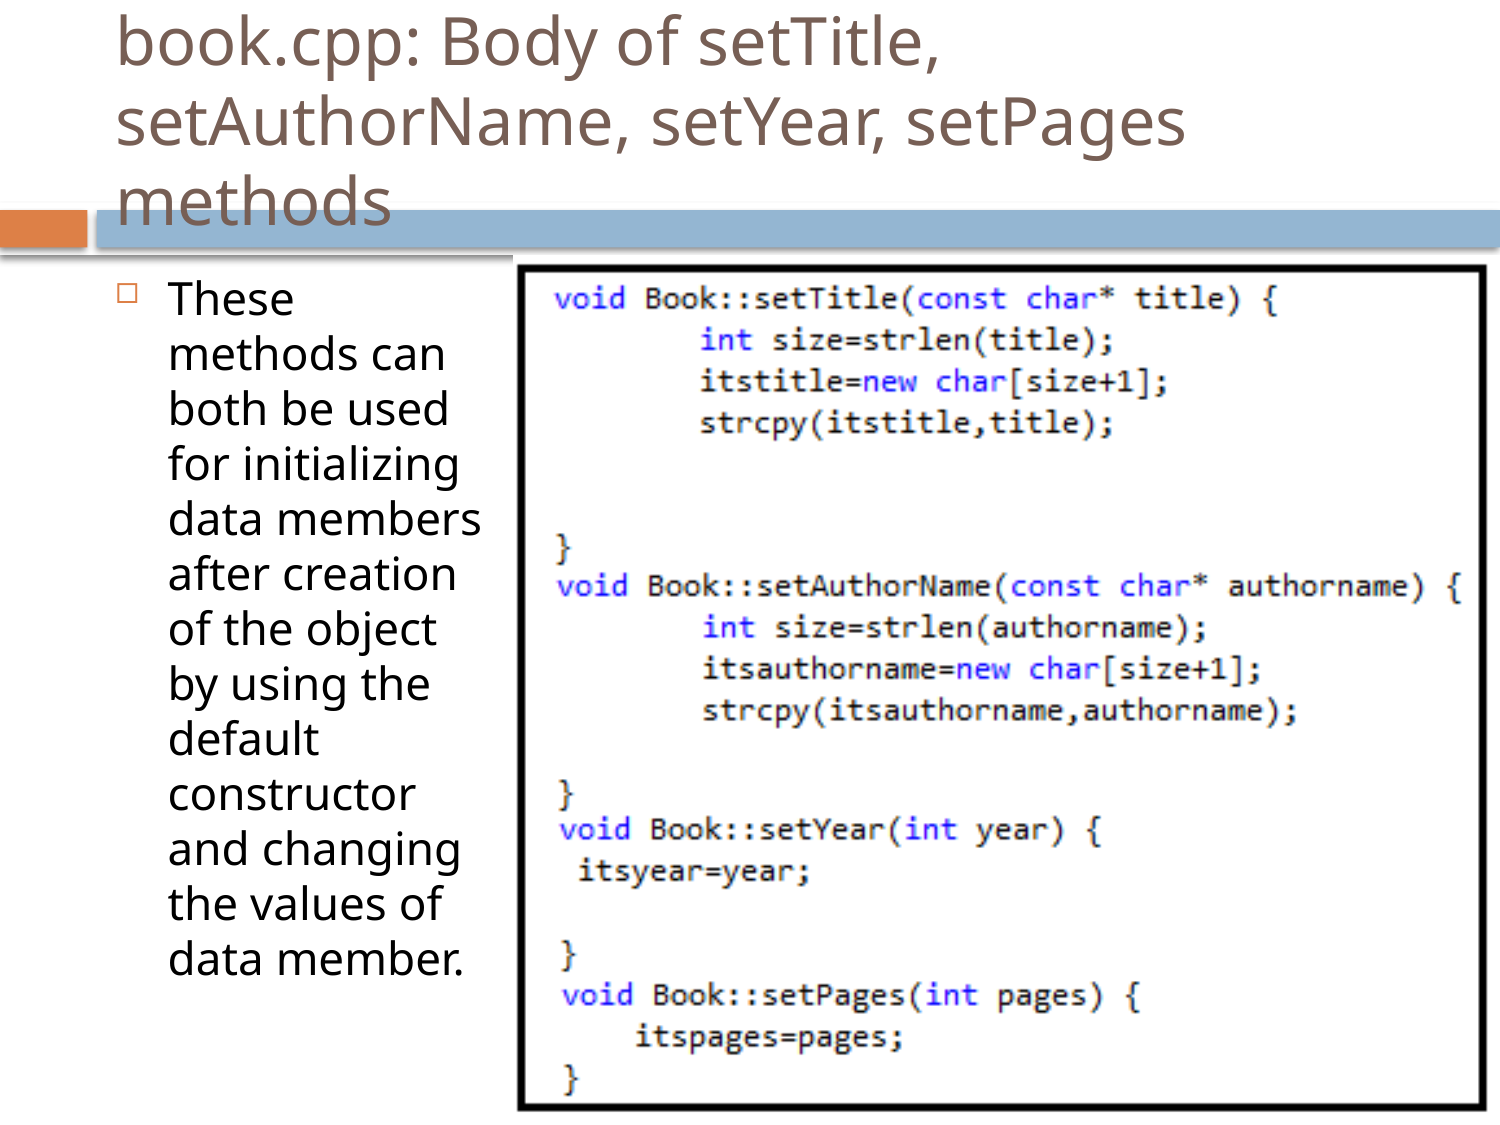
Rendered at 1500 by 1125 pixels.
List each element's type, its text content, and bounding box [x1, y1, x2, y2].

picture [513, 254, 1500, 1125]
list These methods can both be used for initializing data members after creation of the object by using the default constructor and changing the values of data member. [100, 262, 502, 1083]
title book.cpp: Body of setTitle, setAuthorName, setYear, setPages methods [100, 37, 1438, 200]
